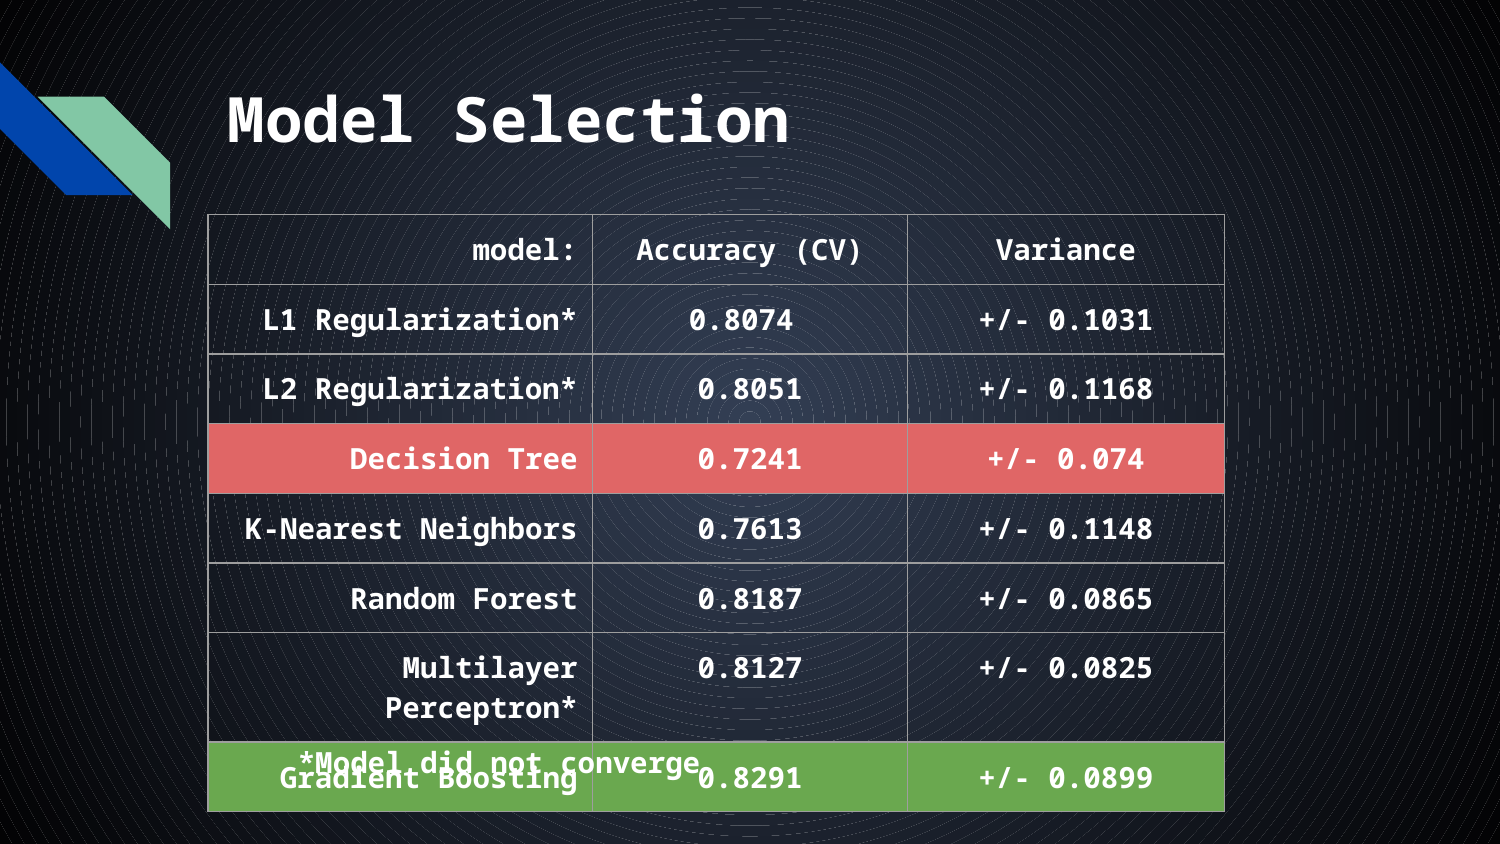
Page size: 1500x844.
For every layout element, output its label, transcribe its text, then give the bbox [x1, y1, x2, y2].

title Model Selection [212, 64, 1368, 215]
table_cell +/- 0.1148 [908, 494, 1224, 562]
table_cell 0.8127 [593, 633, 907, 729]
table_cell K-Nearest Neighbors [209, 494, 592, 562]
table_header model: [209, 215, 592, 284]
table_cell 0.8187 [593, 564, 907, 632]
text_box *Model did not converge [207, 729, 1225, 773]
table_cell +/- 0.1168 [908, 355, 1224, 423]
table_cell Decision Tree [209, 424, 592, 493]
table_cell 0.8291 [593, 773, 907, 811]
table_cell Multilayer Perceptron* [209, 633, 592, 729]
table_cell +/- 0.0825 [908, 633, 1224, 729]
table_cell L1 Regularization* [209, 285, 592, 353]
table_cell 0.7241 [593, 424, 907, 493]
table_cell Gradient Boosting [209, 773, 592, 811]
table_cell 0.8074 [593, 285, 907, 353]
table_cell +/- 0.1031 [908, 285, 1224, 353]
table_cell +/- 0.0865 [908, 564, 1224, 632]
table_cell +/- 0.074 [908, 424, 1224, 493]
table_cell L2 Regularization* [209, 355, 592, 423]
table_header Variance [908, 215, 1224, 284]
table_header Accuracy (CV) [593, 215, 907, 284]
table_cell Random Forest [209, 564, 592, 632]
table_cell 0.7613 [593, 494, 907, 562]
table_cell +/- 0.0899 [908, 773, 1224, 811]
table_cell 0.8051 [593, 355, 907, 423]
